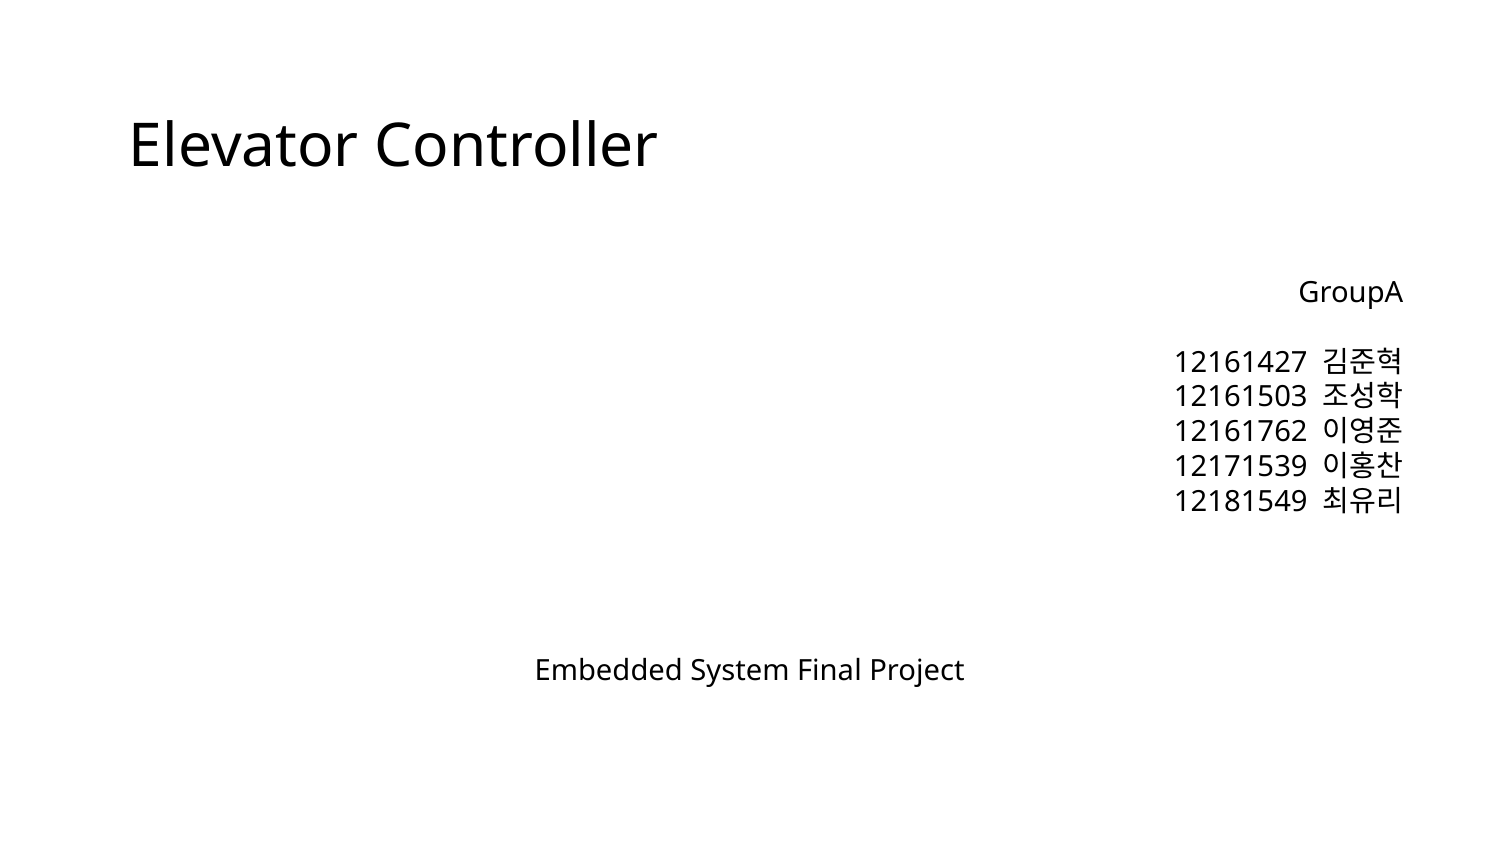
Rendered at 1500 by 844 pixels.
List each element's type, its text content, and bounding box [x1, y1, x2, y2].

text_box Elevator Controller [114, 90, 1051, 194]
text_box Embedded System Final Project [281, 636, 1218, 702]
text_box GroupA 12161427 김준혁 12161503 조성학 12161762 이영준 12171539 이홍찬 12181549 최유리 [1091, 257, 1419, 533]
